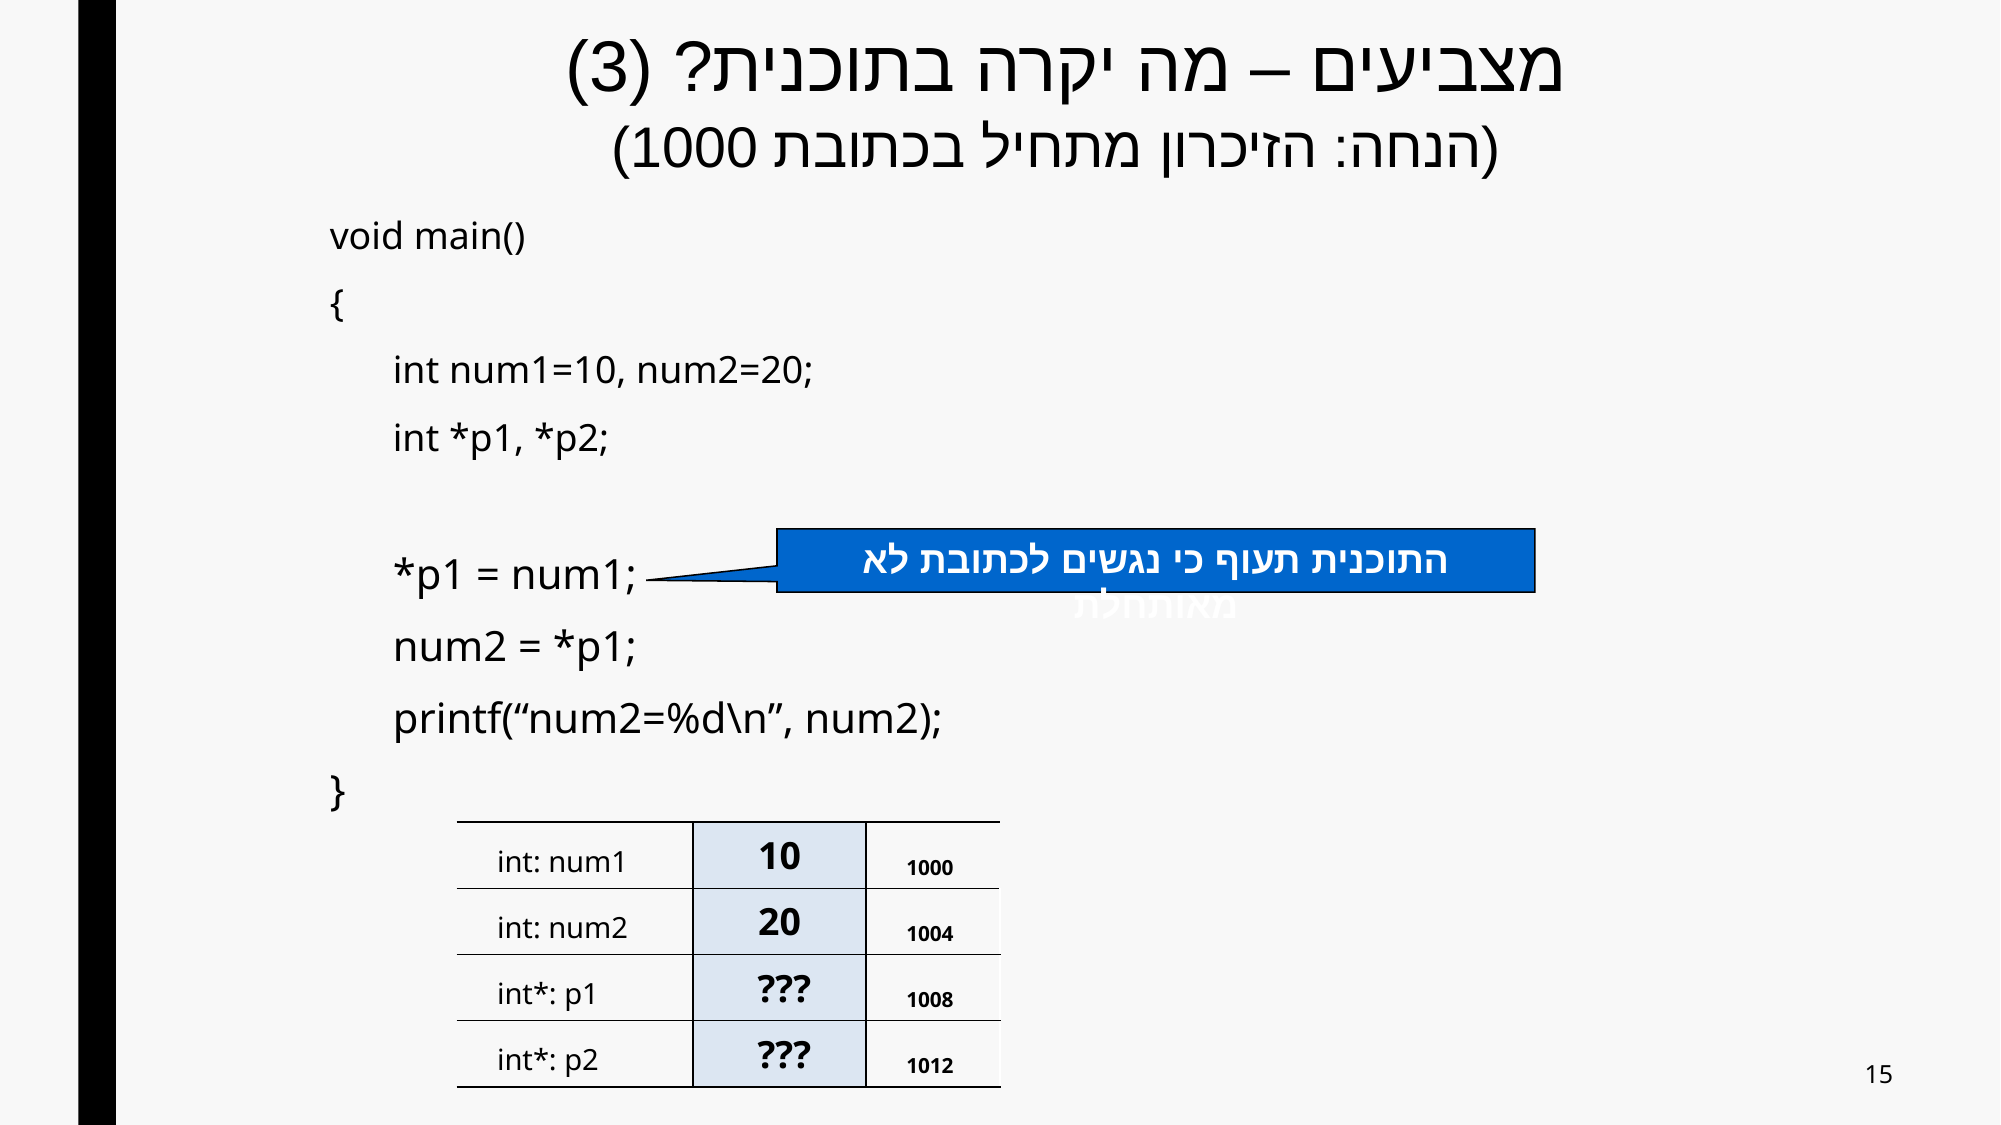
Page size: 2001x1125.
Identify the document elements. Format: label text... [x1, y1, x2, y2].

text_box התוכנית תעוף כי נגשים לכתובת לא מאותחלת [646, 528, 1535, 593]
table_cell ??? [694, 955, 865, 1020]
table_cell 1012 [867, 1021, 999, 1086]
title מצביעים – מה יקרה בתוכנית? (3) (הנחה: הזיכרון מתחיל בכתובת 1000) [225, 22, 1908, 192]
table_cell ??? [694, 1021, 865, 1086]
table_cell int*: p1 [457, 955, 692, 1020]
table_cell 1008 [867, 955, 999, 1020]
table_cell int*: p2 [457, 1021, 692, 1086]
list void main() { int num1=10, num2=20; int *p1, *p2; *p1 = num1; num2 = *p1; printf(“num2=%d\n”, num2); } [314, 208, 1653, 952]
slide_number 15 [1646, 1042, 1908, 1109]
